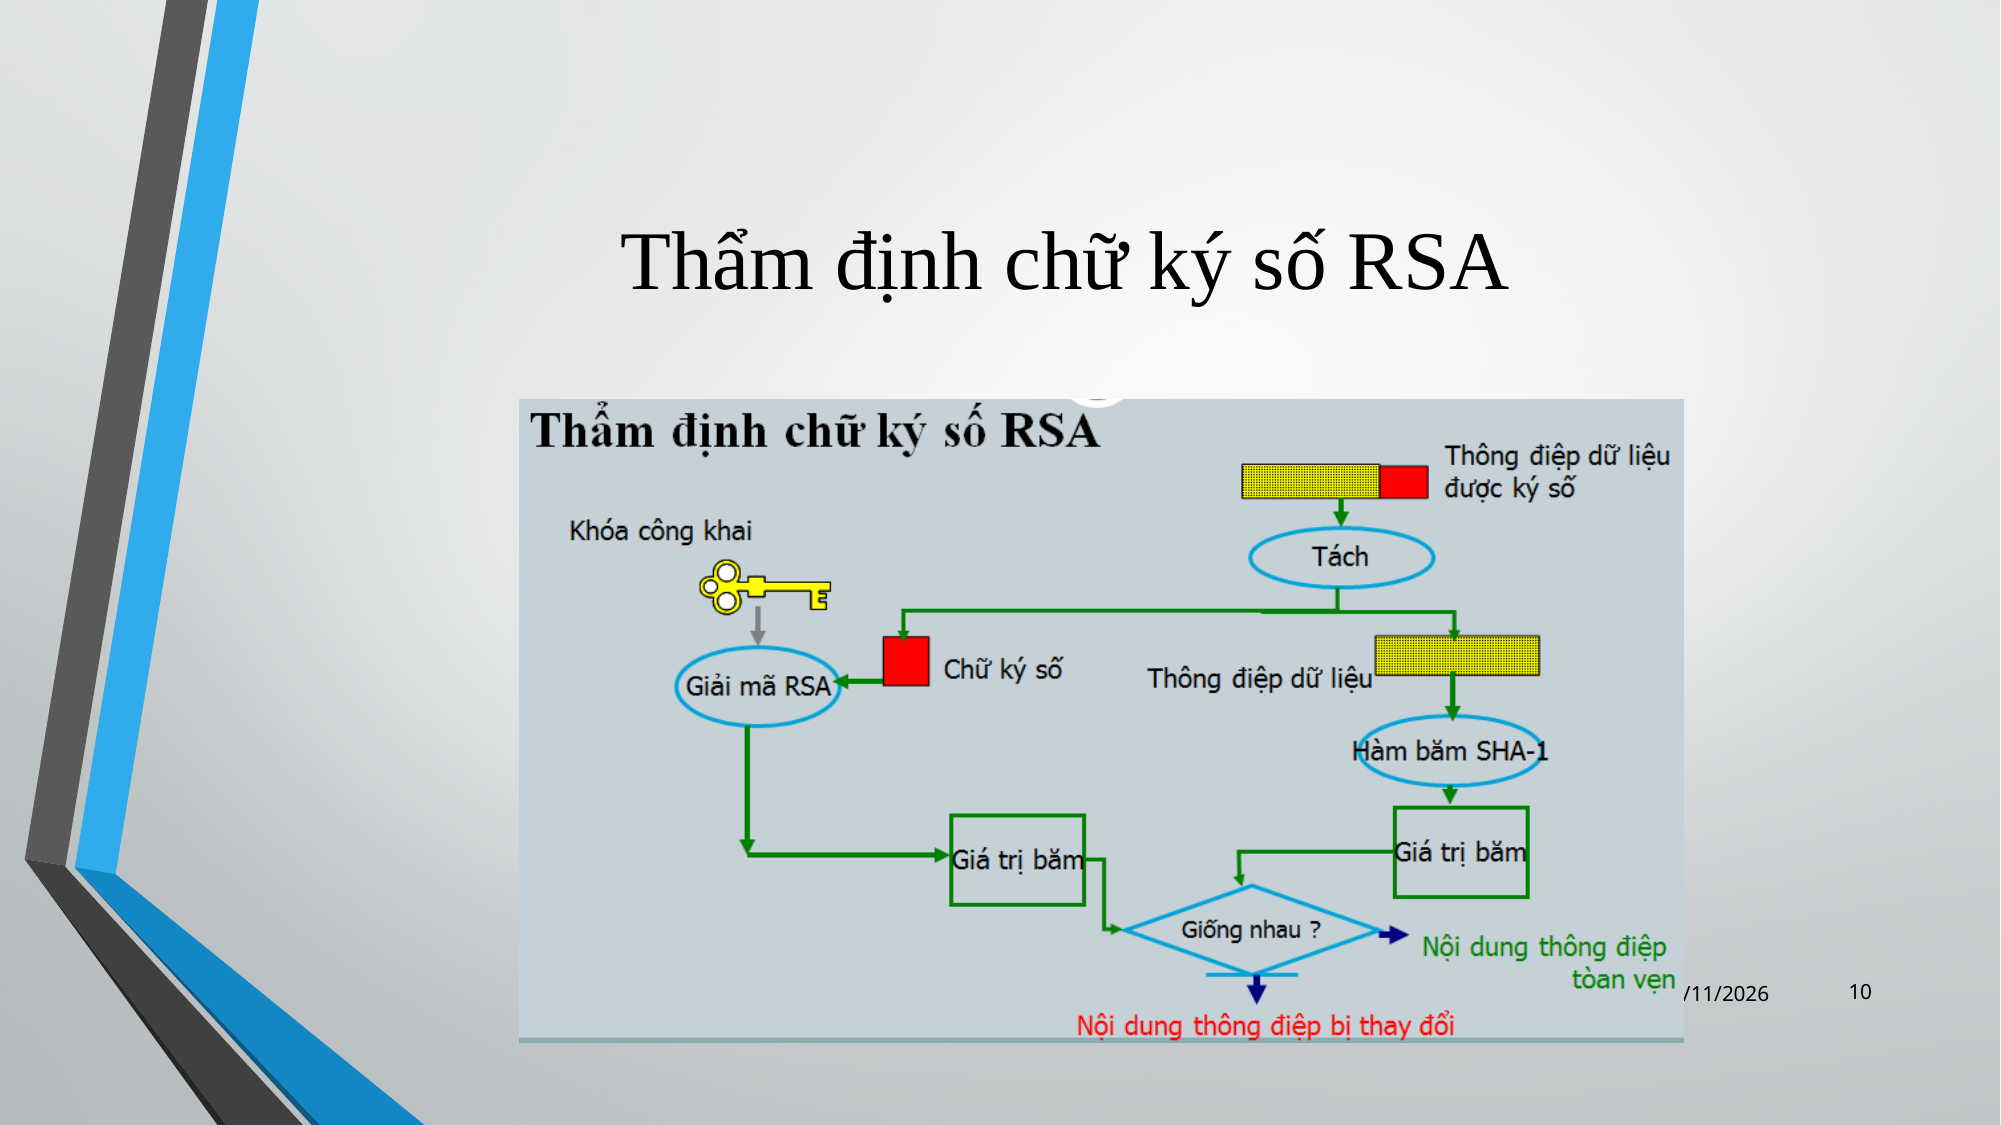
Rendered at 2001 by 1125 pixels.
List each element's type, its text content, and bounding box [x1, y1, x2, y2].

title Thẩm định chữ ký số RSA [243, 112, 1887, 400]
slide_number 10 [1796, 962, 1887, 1023]
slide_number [1684, 965, 1784, 1025]
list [519, 399, 1684, 1043]
